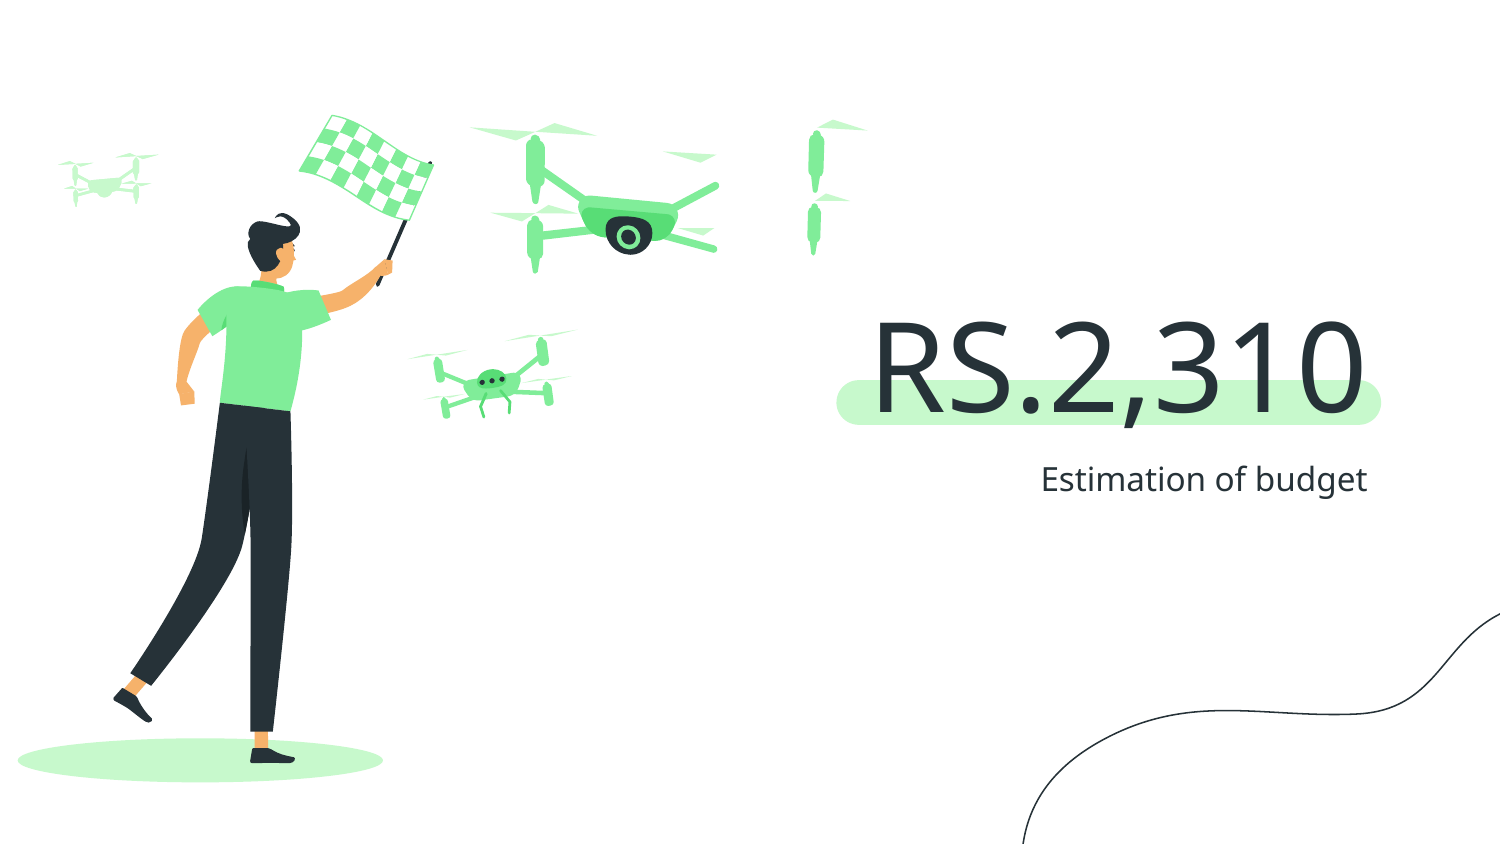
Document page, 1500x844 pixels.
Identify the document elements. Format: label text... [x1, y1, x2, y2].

text_box [812, 130, 821, 139]
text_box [17, 114, 720, 783]
text_box [817, 119, 868, 131]
text_box [814, 193, 851, 202]
text_box [811, 203, 819, 211]
subtitle Estimation of budget [779, 443, 1384, 550]
text_box [807, 207, 822, 242]
text_box [809, 234, 819, 256]
title RS.2,310 [779, 271, 1384, 443]
text_box [808, 135, 825, 176]
text_box [810, 167, 821, 193]
